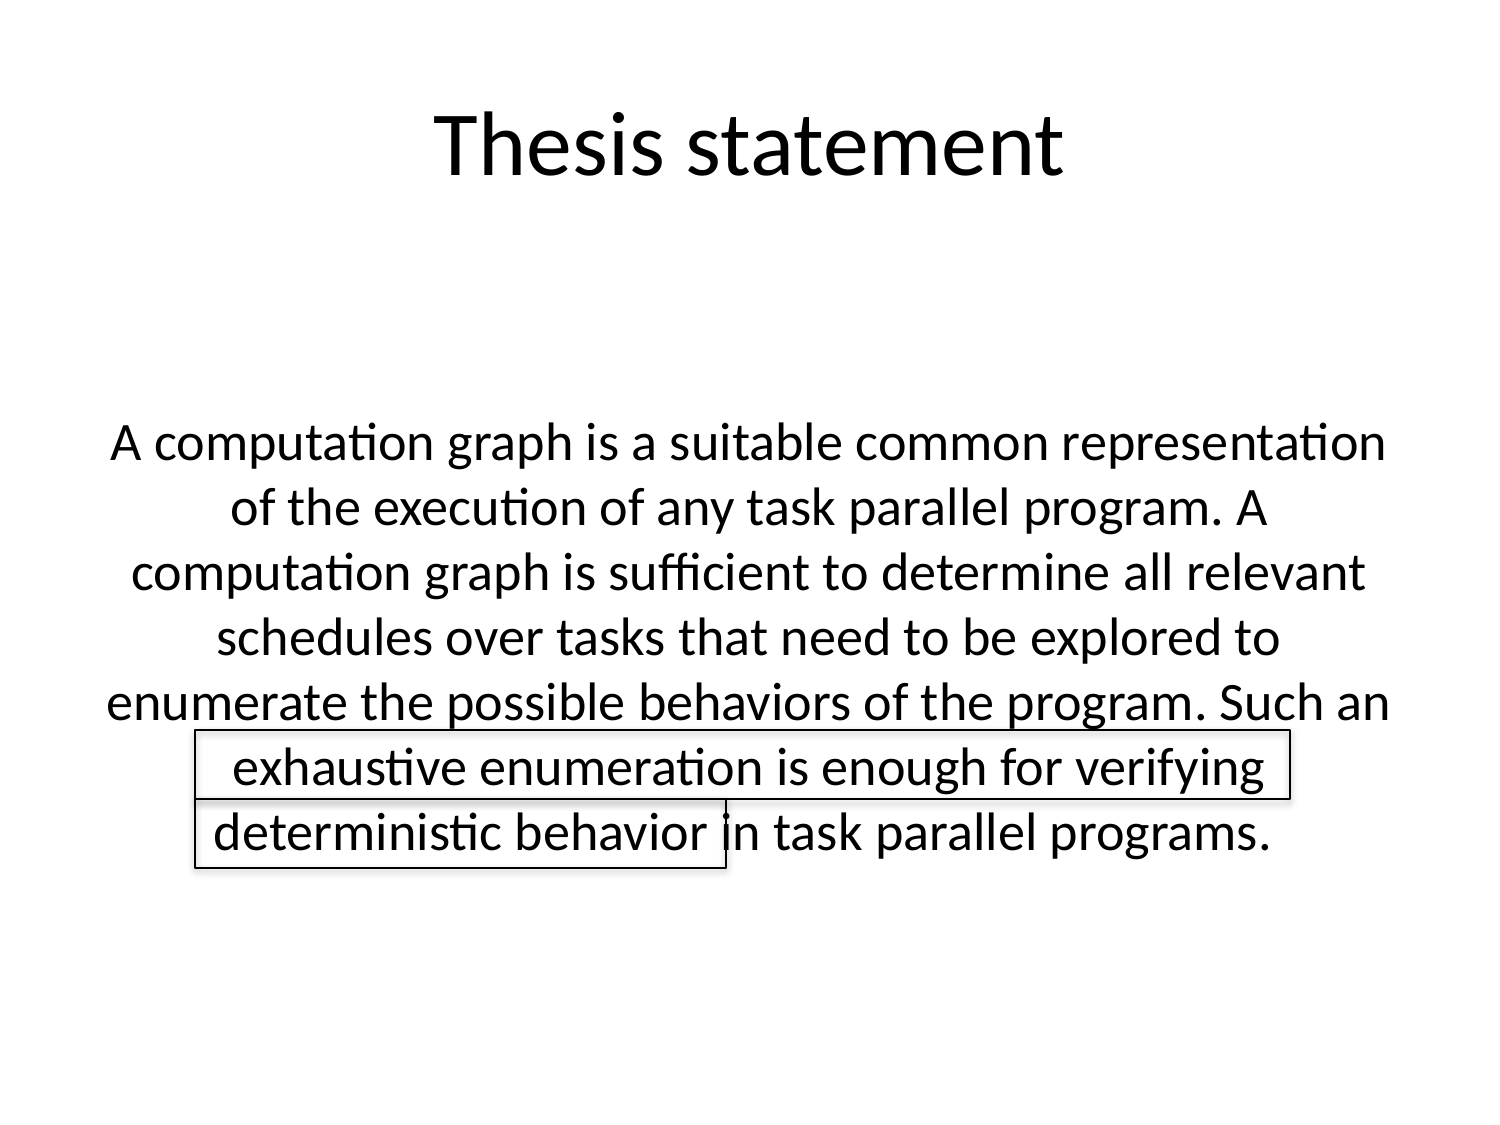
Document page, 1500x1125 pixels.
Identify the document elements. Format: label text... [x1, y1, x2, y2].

title Thesis statement [75, 45, 1425, 233]
list A computation graph is a suitable common representation of the execution of any task parallel program. A computation graph is sufficient to determine all relevant schedules over tasks that need to be explored to enumerate the possible behaviors of the program. Such an exhaustive enumeration is enough for verifying deterministic behavior in task parallel programs. [75, 262, 1425, 1005]
text_box [194, 798, 727, 869]
text_box [194, 729, 1290, 799]
